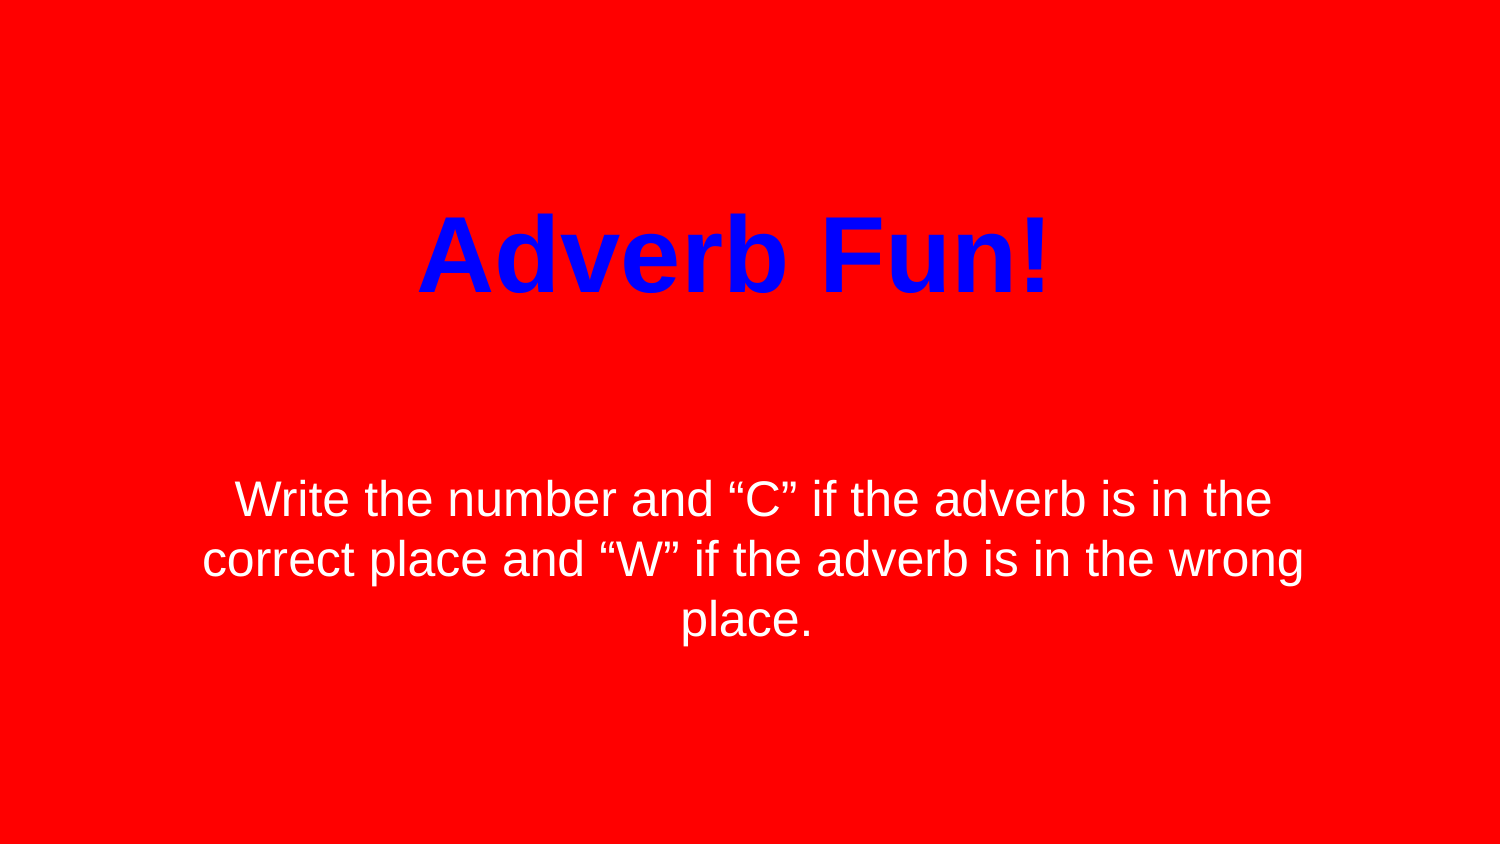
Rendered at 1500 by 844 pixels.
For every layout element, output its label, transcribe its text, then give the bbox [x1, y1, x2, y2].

text_box Write the number and “C” if the adverb is in the correct place and “W” if the adverb is in the wrong place. [175, 451, 1333, 687]
title Adverb Fun! [51, 122, 1449, 459]
